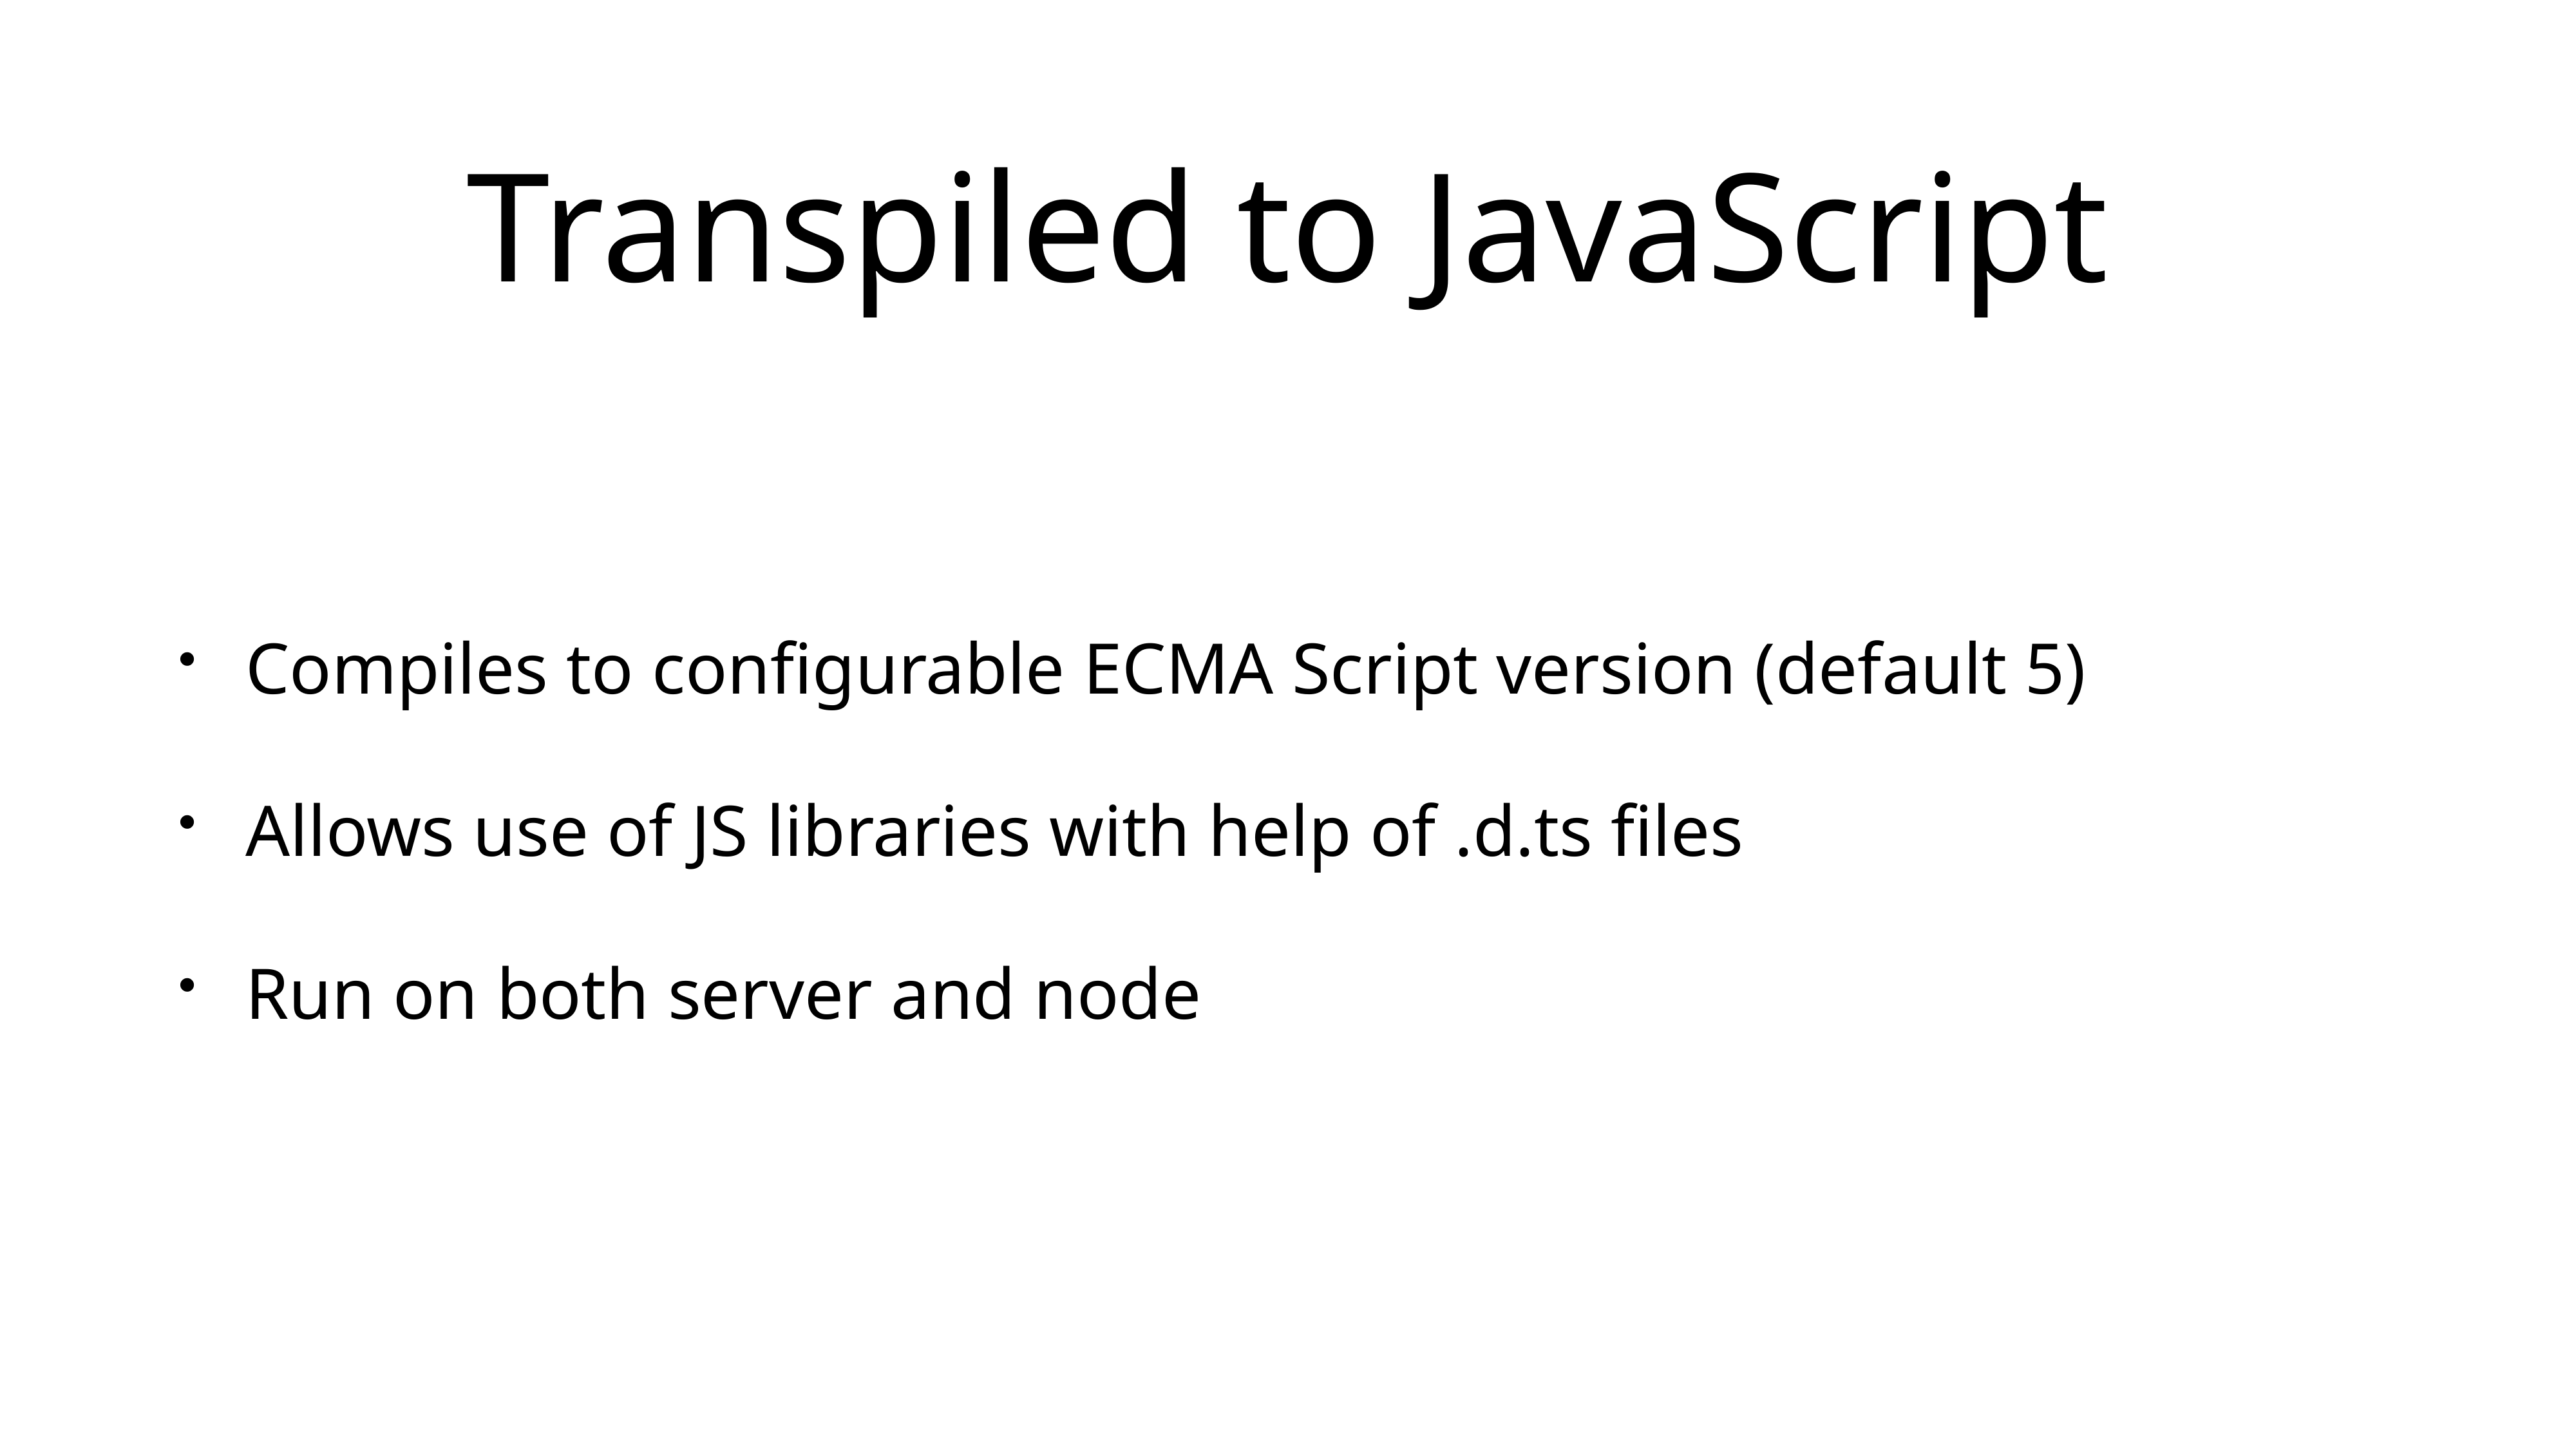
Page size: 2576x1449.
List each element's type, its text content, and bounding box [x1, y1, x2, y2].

title Transpiled to JavaScript [178, 100, 2398, 341]
list Compiles to configurable ECMA Script version (default 5) Allows use of JS libraries with help of .d.ts files Run on both server and node [178, 341, 2398, 1316]
